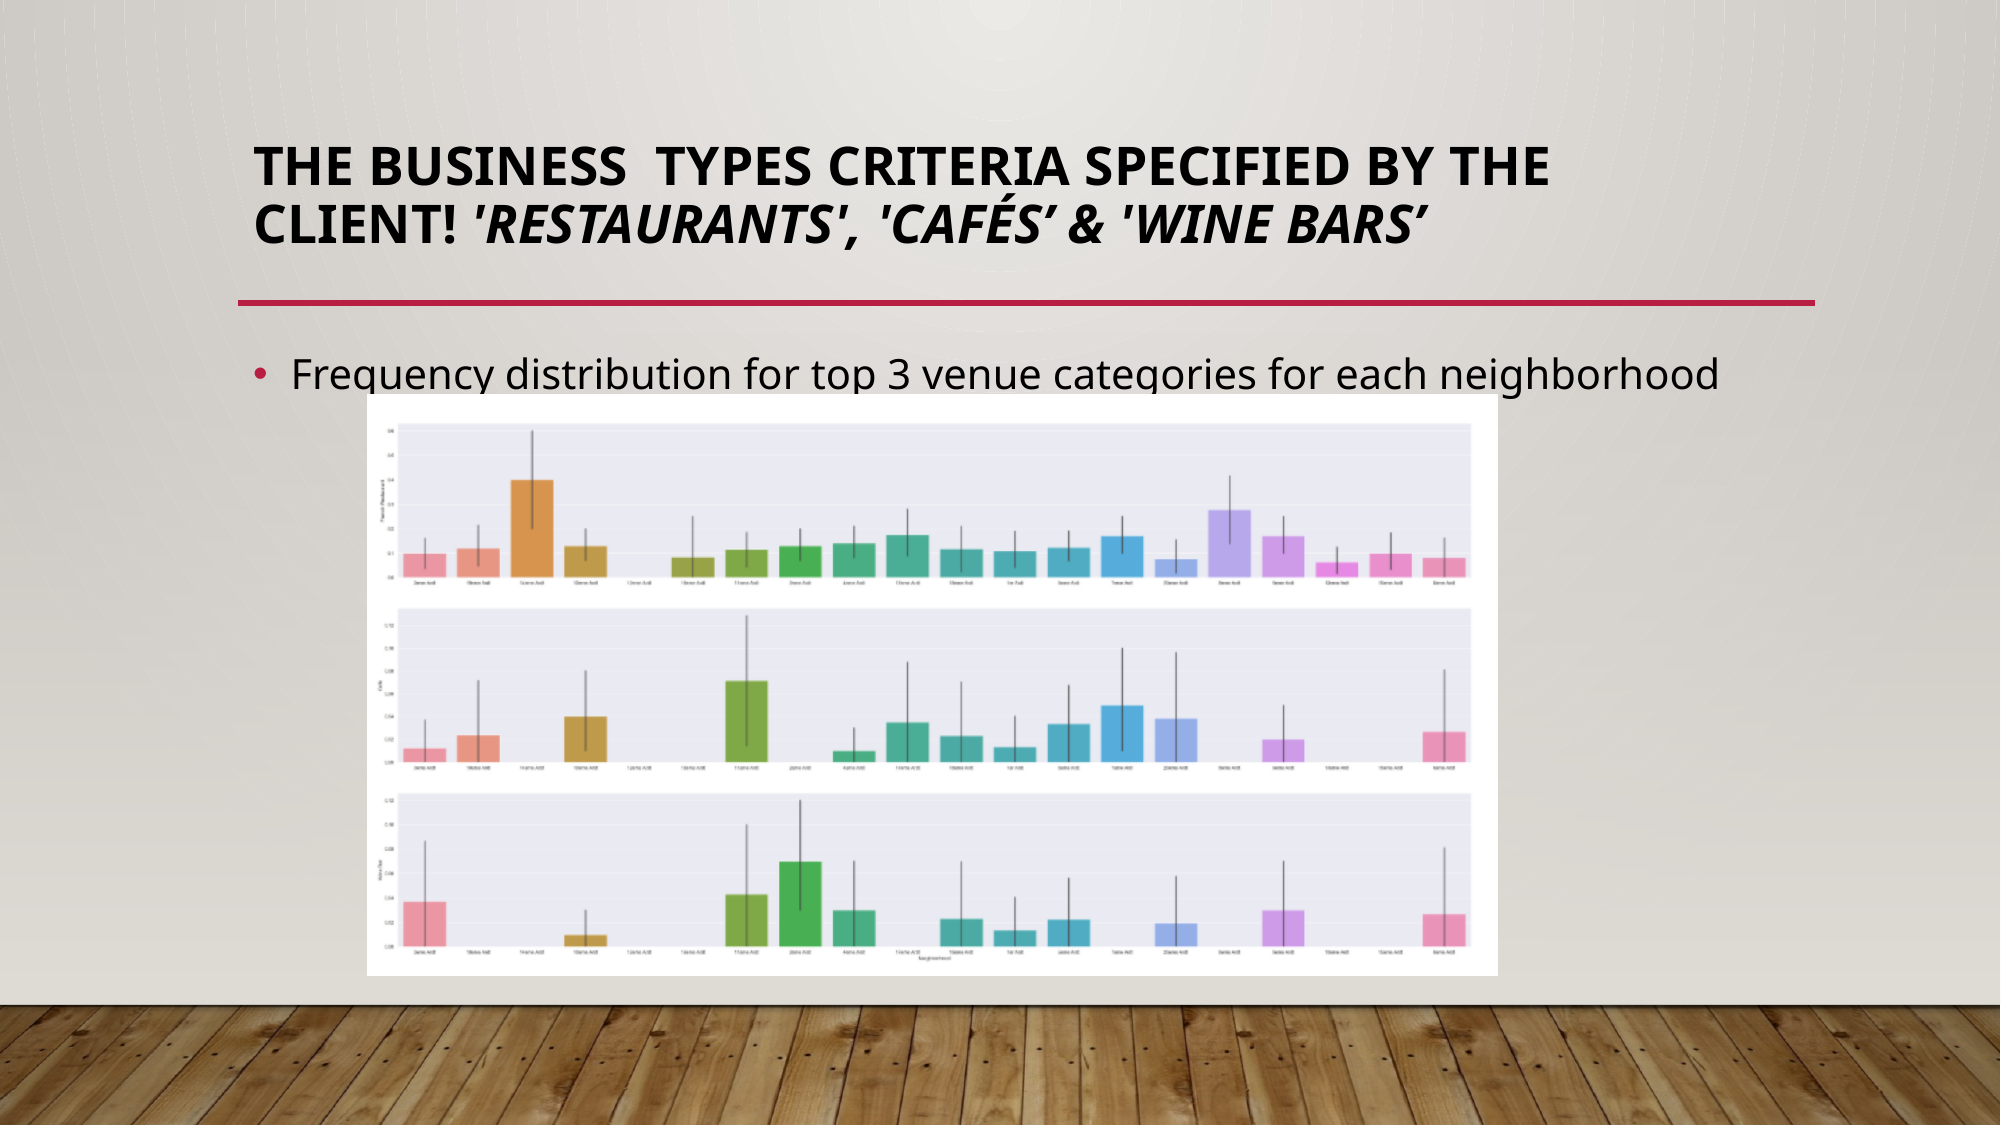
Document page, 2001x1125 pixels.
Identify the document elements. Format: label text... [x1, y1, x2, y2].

list Frequency distribution for top 3 venue categories for each neighborhood [238, 330, 1814, 993]
picture [367, 394, 1498, 977]
title The business types criteria specified by the client! 'Restaurants', 'Cafés’ & 'Wine Bars’ [238, 131, 1814, 330]
picture [0, 1005, 2000, 1125]
